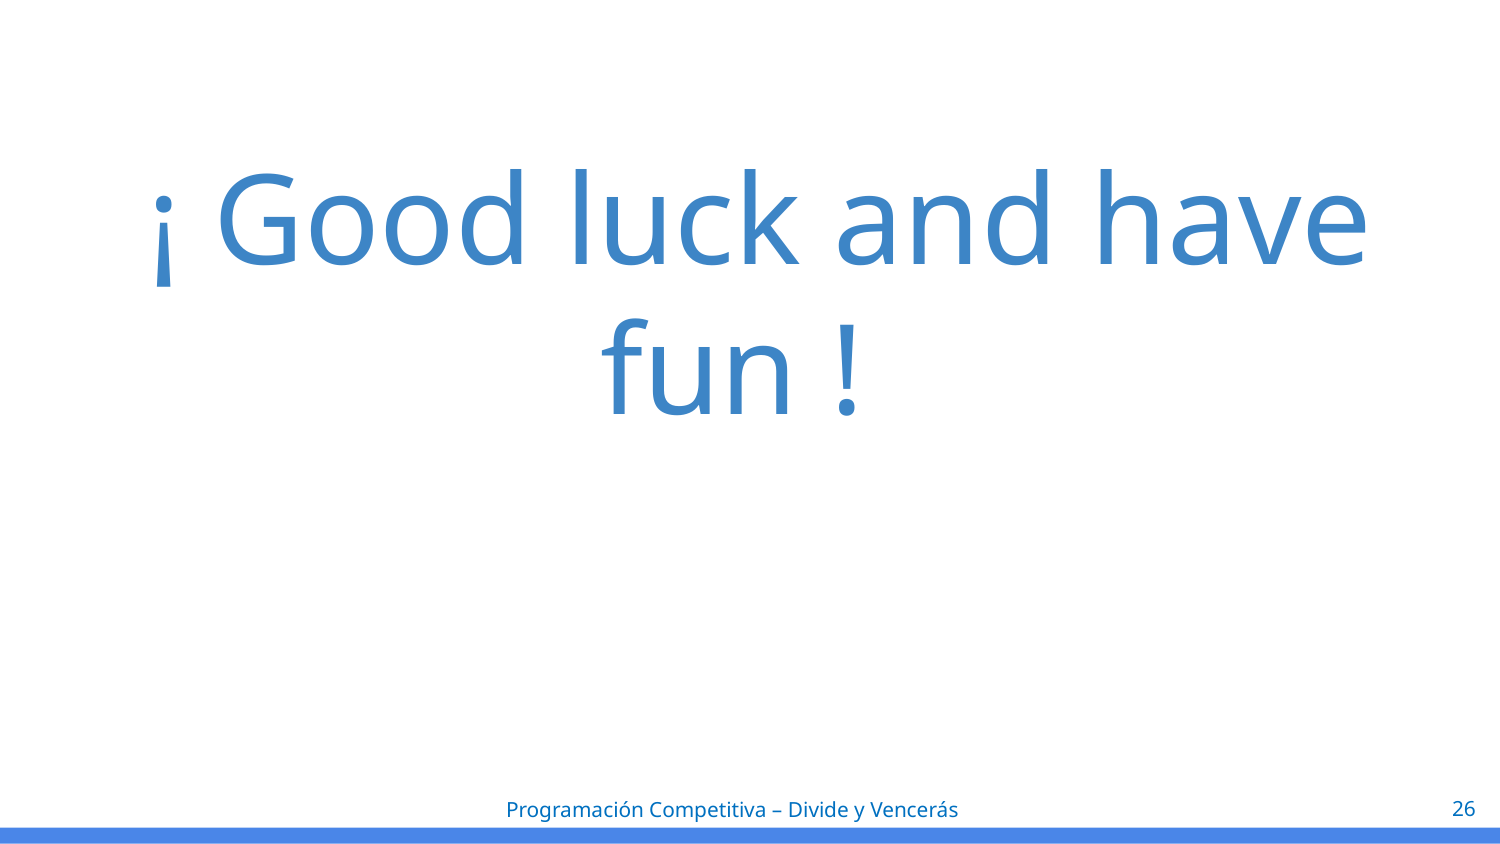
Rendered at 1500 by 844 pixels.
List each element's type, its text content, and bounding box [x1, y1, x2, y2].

title ¡ Good luck and have fun ! [61, 317, 1459, 455]
